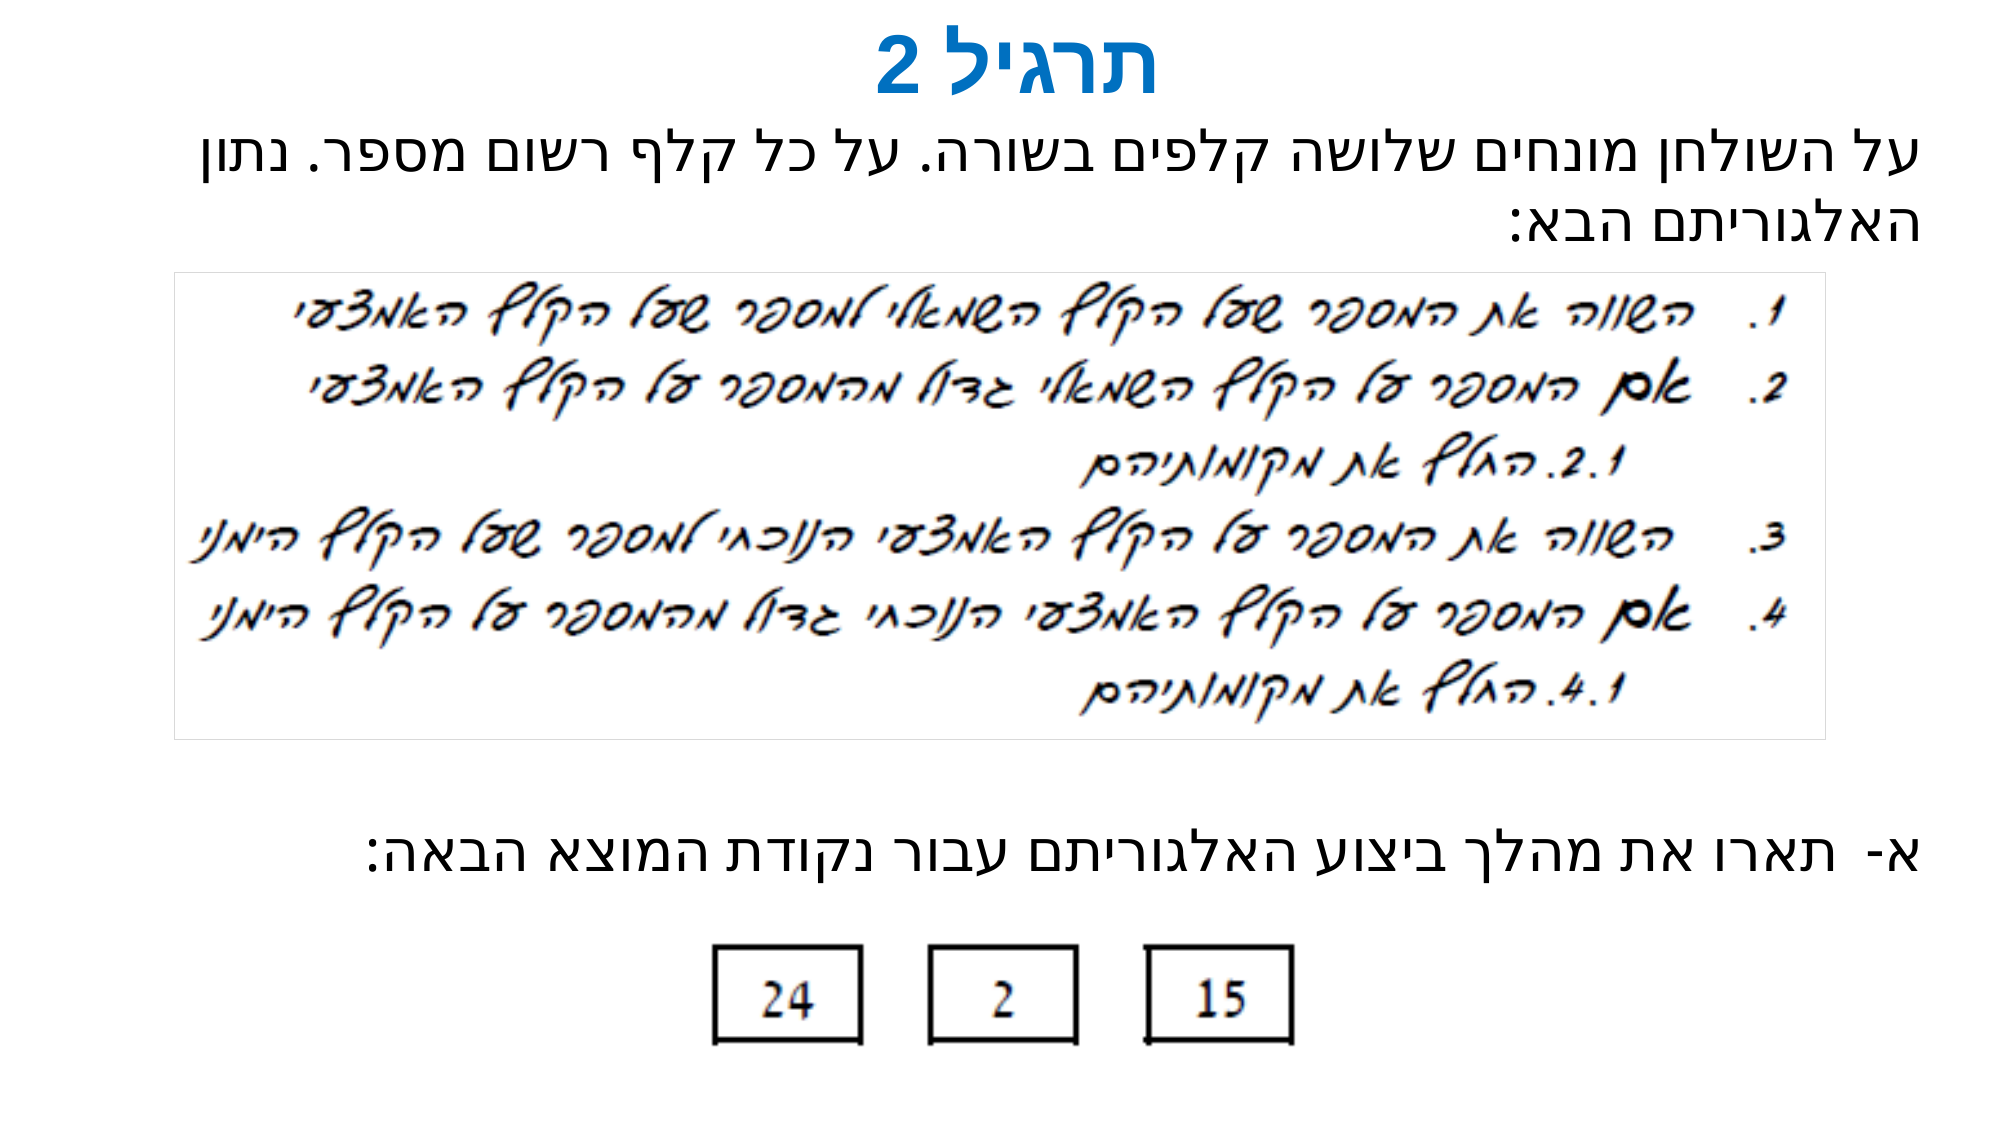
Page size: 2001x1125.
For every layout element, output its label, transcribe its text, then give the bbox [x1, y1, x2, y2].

picture [174, 272, 1826, 740]
text_box על השולחן מונחים שלושה קלפים בשורה. על כל קלף רשום מספר. נתון האלגוריתם הבא: תארו את מהלך ביצוע האלגוריתם עבור נקודת המוצא הבאה: [61, 105, 1939, 891]
title תרגיל 2 [155, 0, 1881, 151]
picture [688, 920, 1312, 1066]
